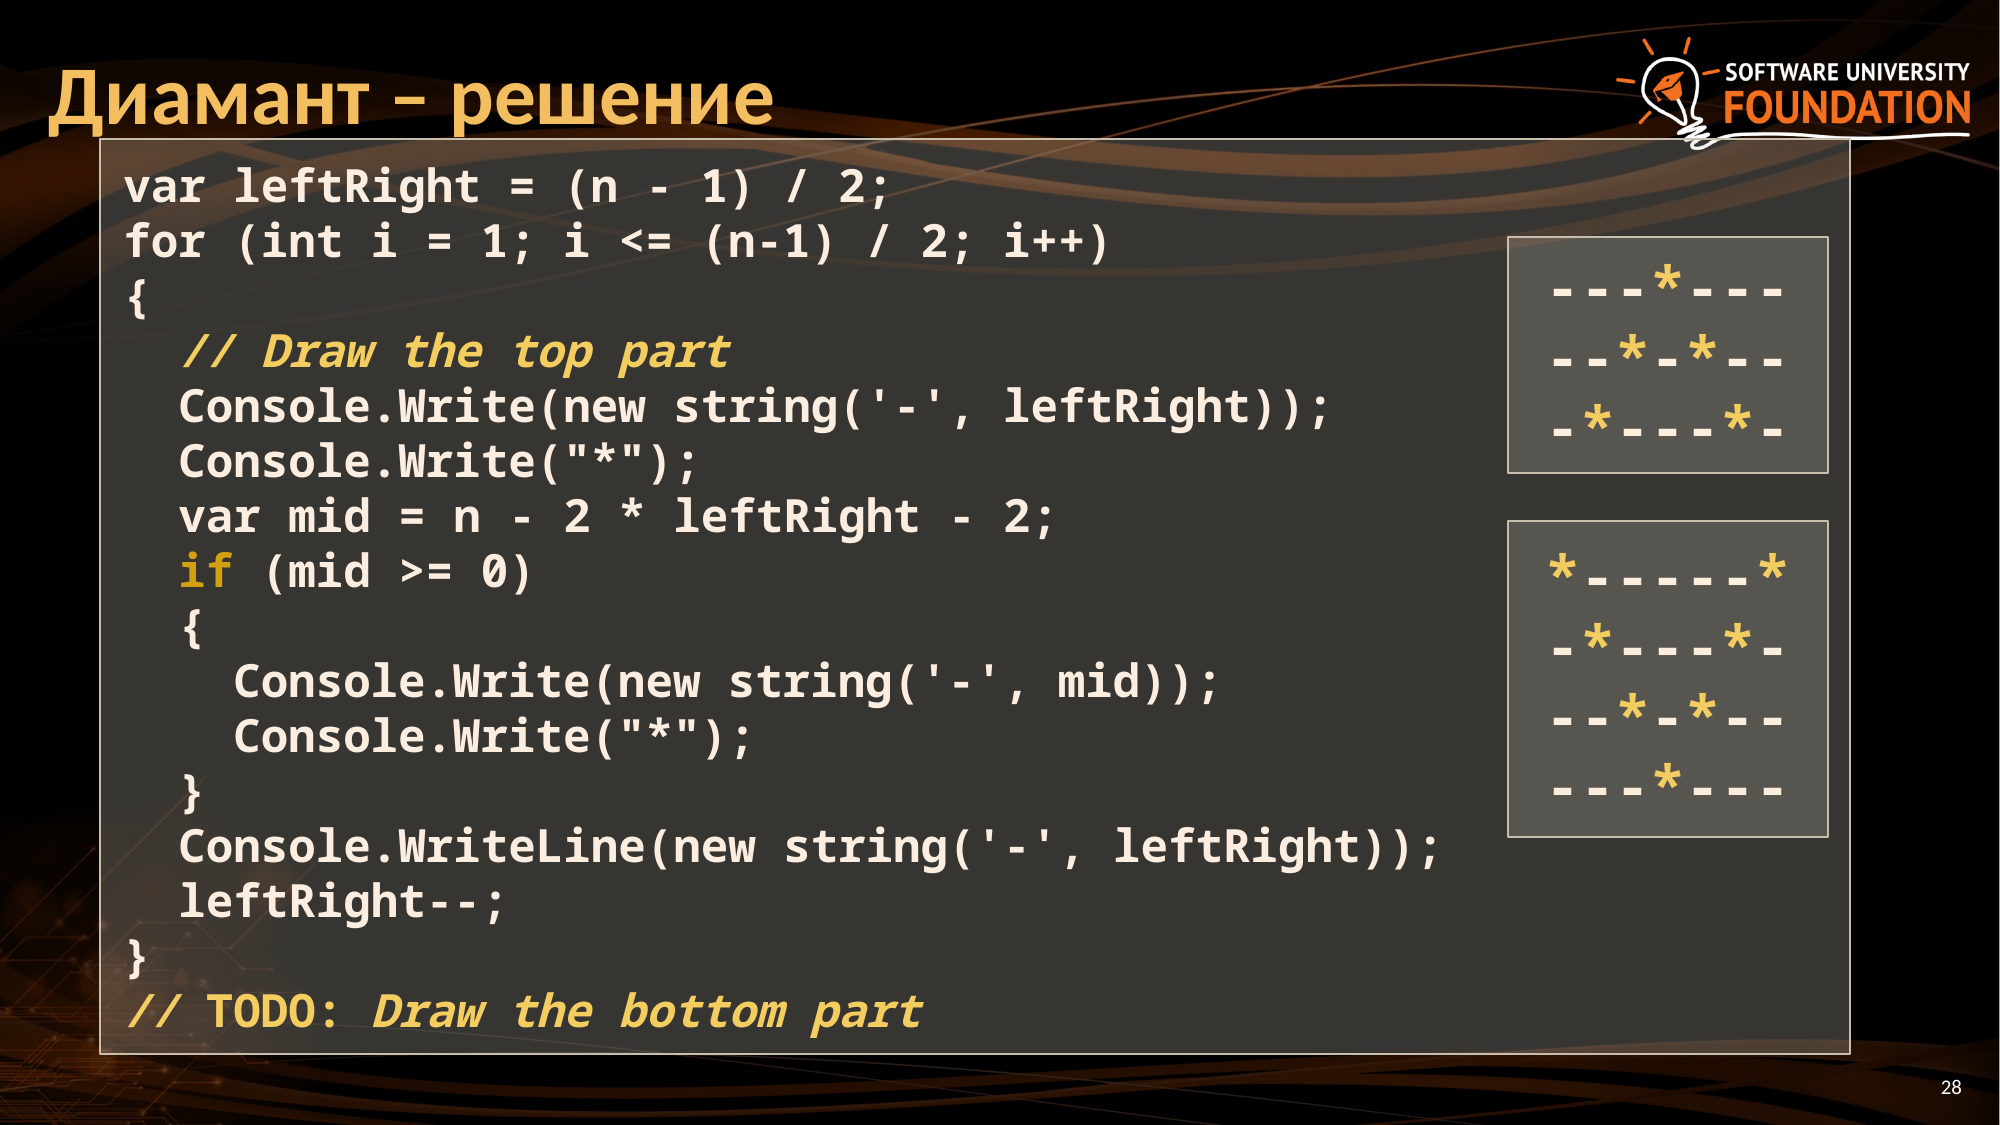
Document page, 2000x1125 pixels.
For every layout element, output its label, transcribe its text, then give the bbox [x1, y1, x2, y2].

text_box ---*--- --*-*-- -*---*- [1507, 237, 1828, 474]
text_box *-----* -*---*- --*-*-- ---*--- [1507, 520, 1828, 838]
slide_number 28 [1897, 1070, 1968, 1103]
text_box var leftRight = (n - 1) / 2; for (int i = 1; i <= (n-1) / 2; i++) { // Draw the top part Console.Write(new string('-', leftRight)); Console.Write("*"); var mid = n - 2 * leftRight - 2; if (mid >= 0) { Console.Write(new string('-', mid)); Console.Write("*"); } Console.WriteLine(new string('-', leftRight)); leftRight--; } // TODO: Draw the bottom part [99, 138, 1850, 1055]
picture [0, 0, 2000, 1125]
title Диамант – решение [30, 6, 1602, 189]
